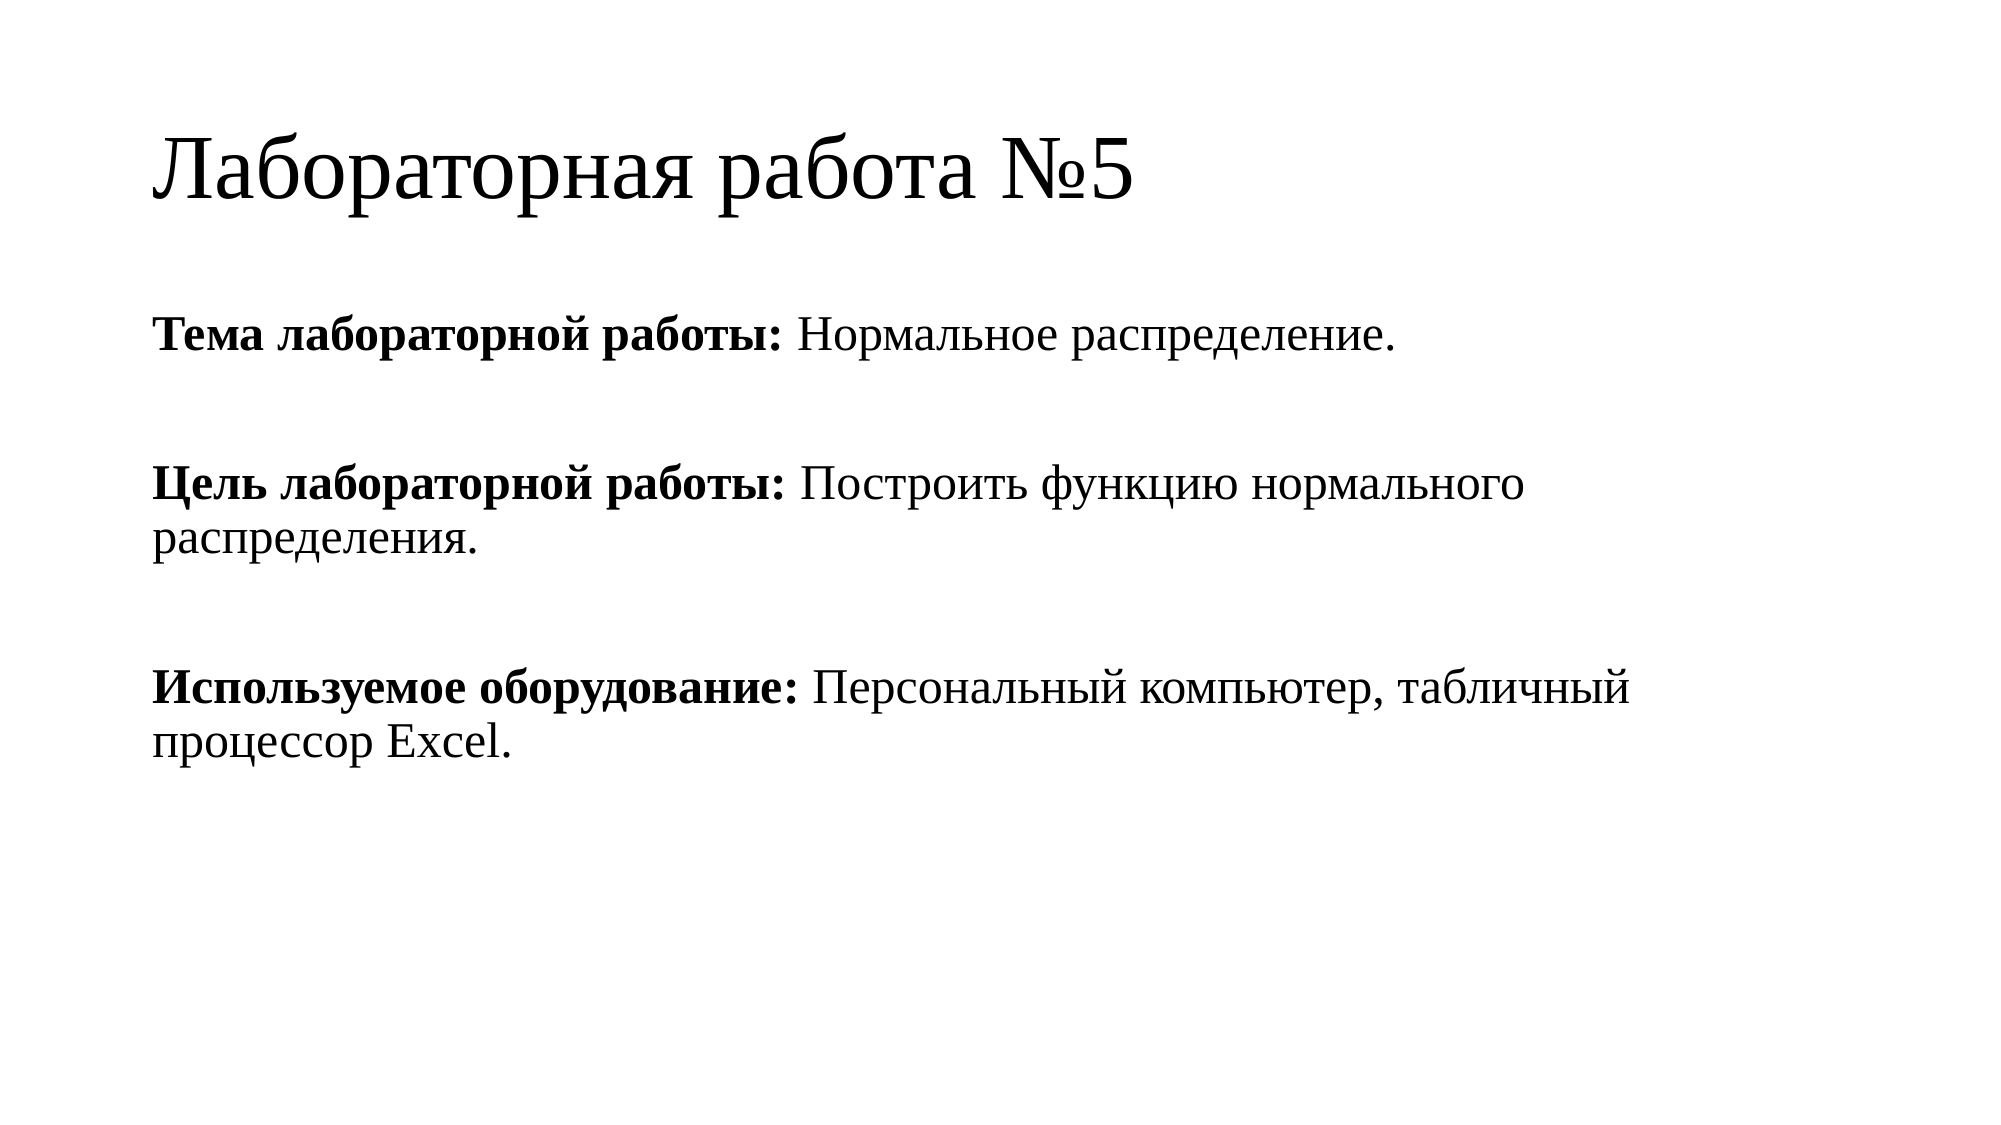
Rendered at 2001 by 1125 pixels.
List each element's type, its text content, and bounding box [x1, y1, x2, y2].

title Лабораторная работа №5 [137, 59, 1863, 278]
list Тема лабораторной работы: Нормальное распределение. Цель лабораторной работы: Построить функцию нормального распределения. Используемое оборудование: Персональный компьютер, табличный процессор Excel. [137, 299, 1863, 1014]
